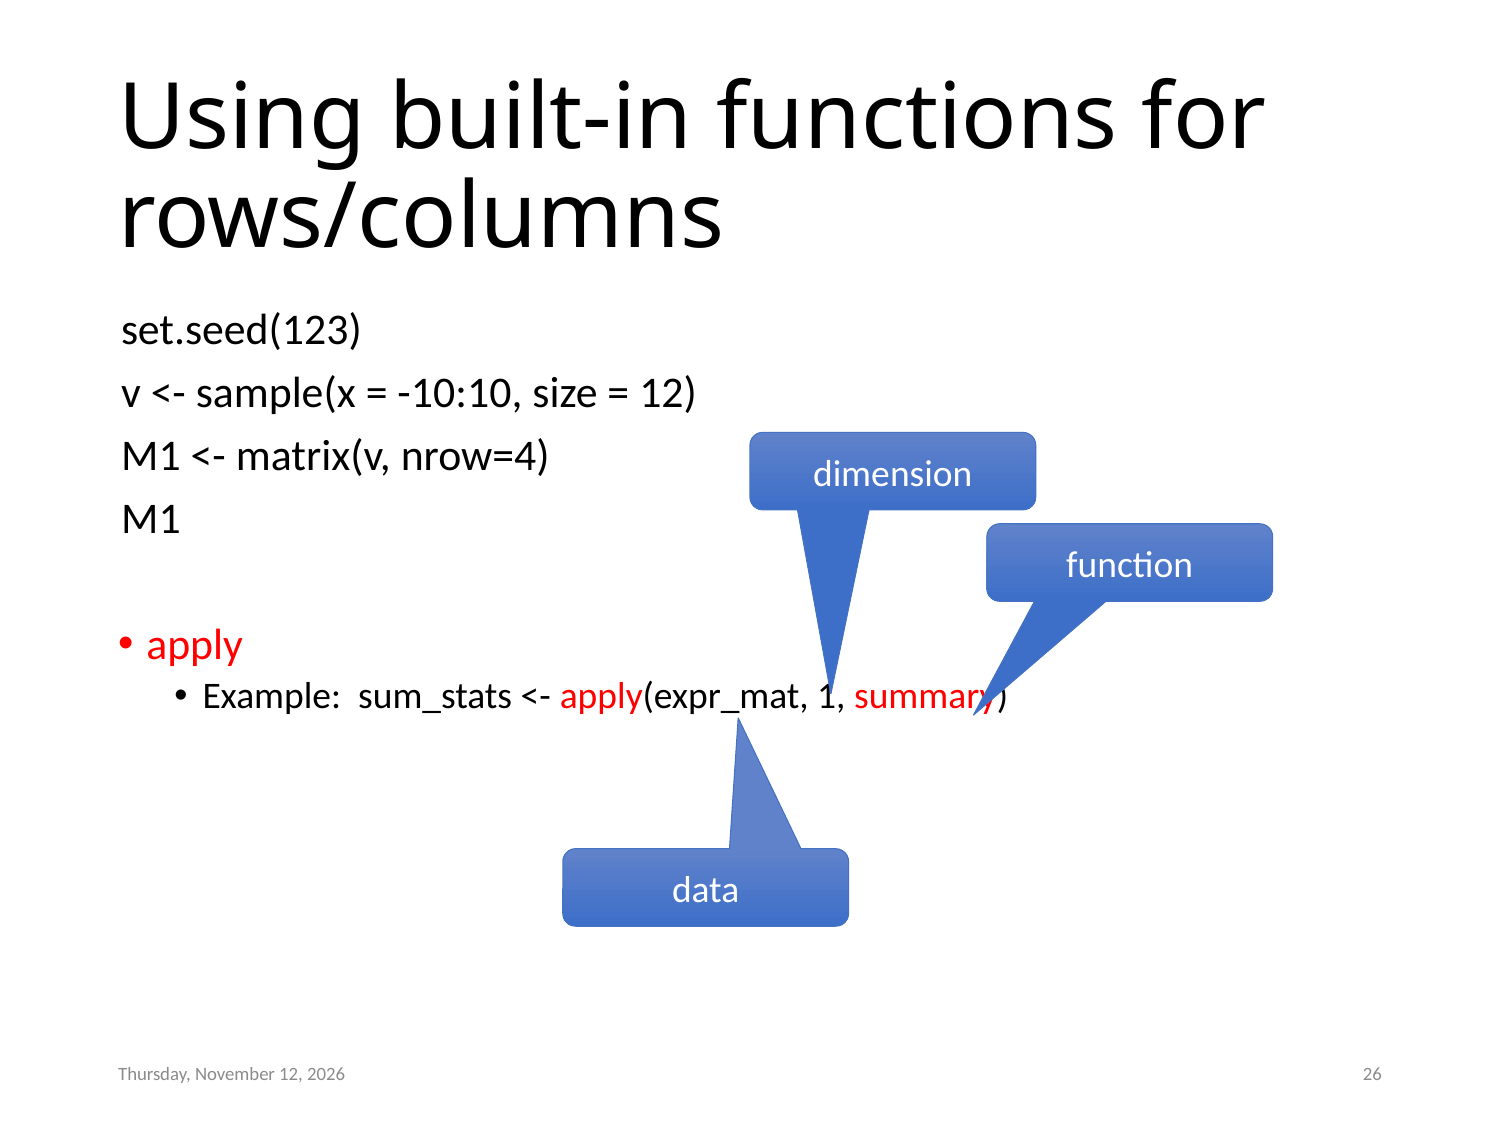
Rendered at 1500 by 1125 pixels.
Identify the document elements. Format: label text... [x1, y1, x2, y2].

text_box data [562, 717, 850, 927]
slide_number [103, 1042, 441, 1103]
text_box dimension [749, 431, 1037, 695]
text_box function [972, 523, 1274, 716]
slide_number 26 [1059, 1042, 1397, 1103]
title Using built-in functions for rows/columns [103, 59, 1397, 278]
list set.seed(123) v <- sample(x = -10:10, size = 12) M1 <- matrix(v, nrow=4) M1 apply Example: sum_stats <- apply(expr_mat, 1, summary) [103, 299, 1397, 1014]
